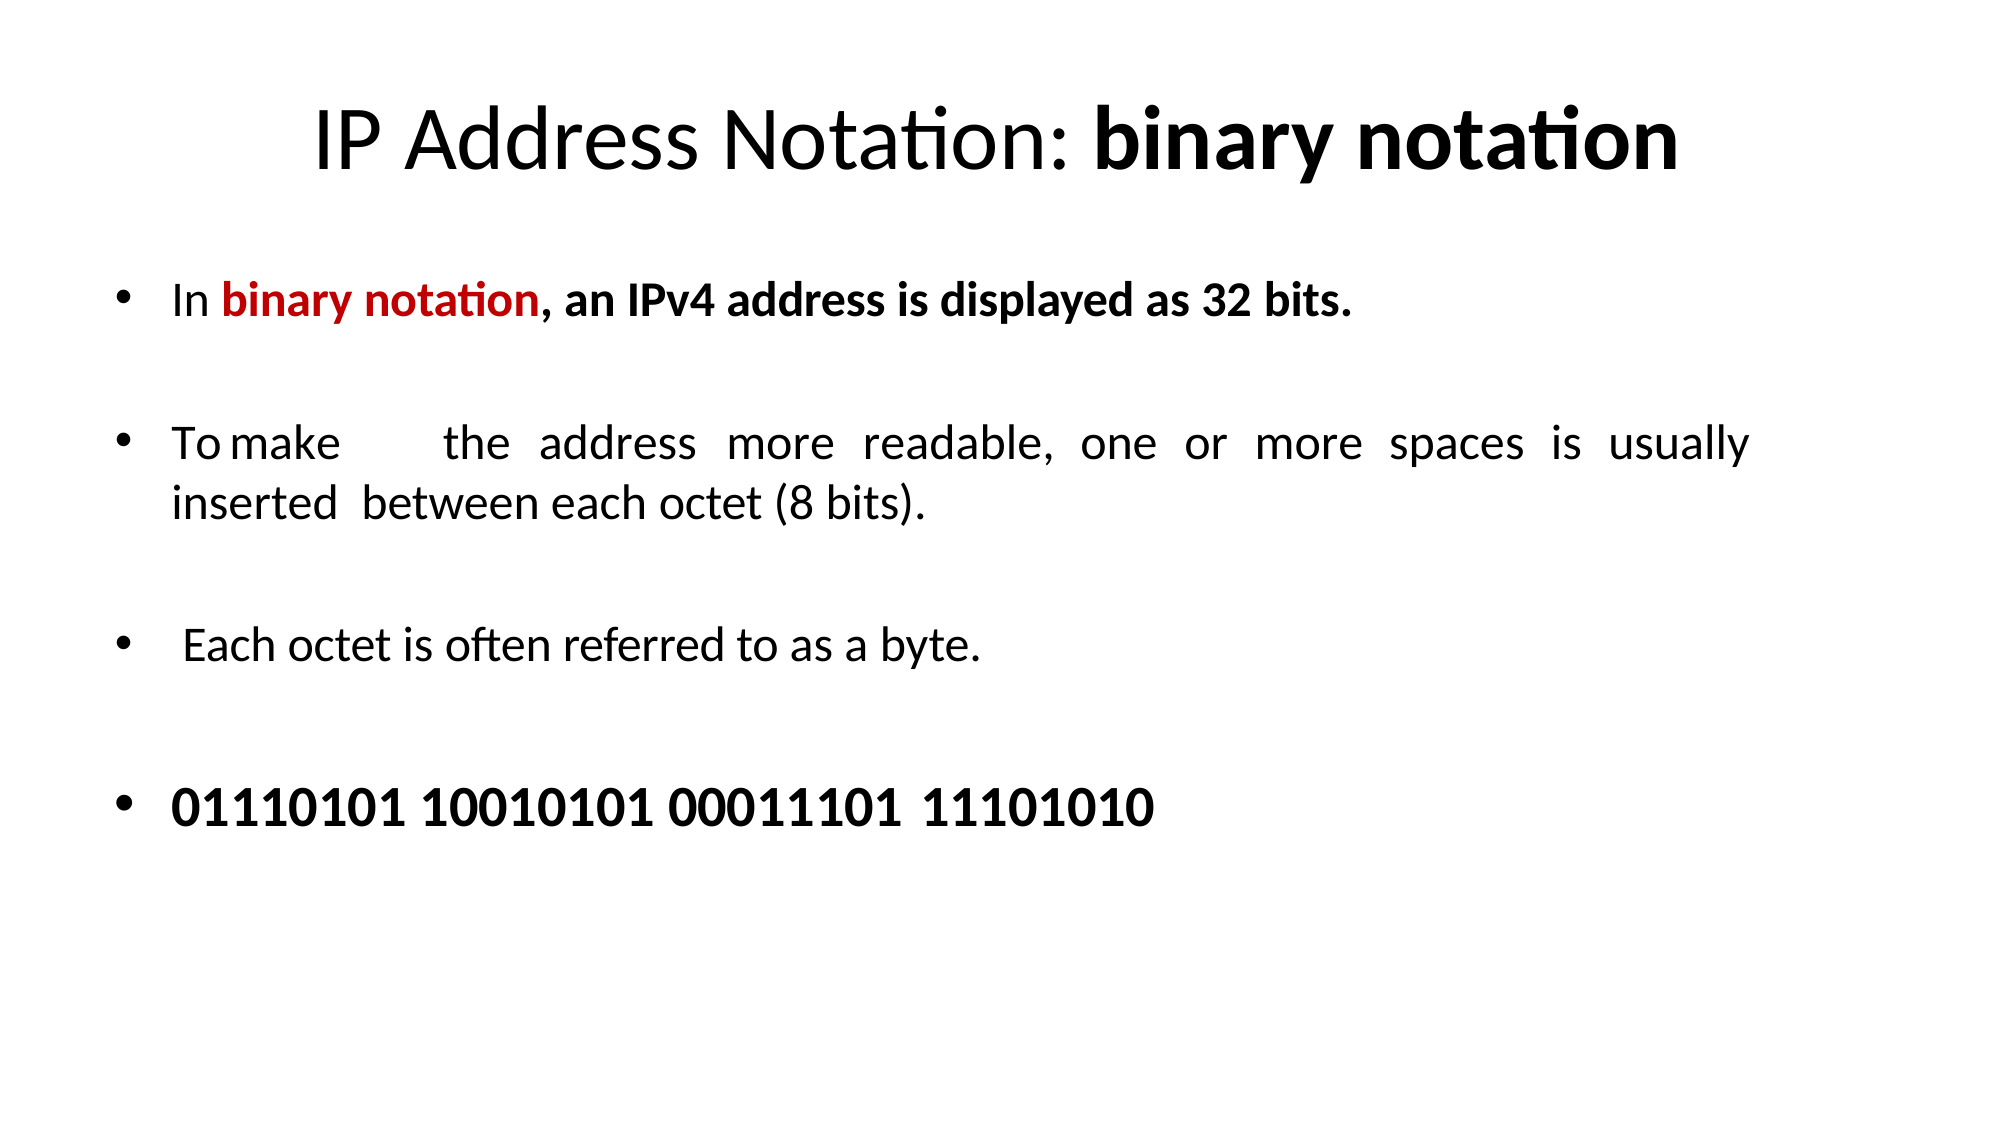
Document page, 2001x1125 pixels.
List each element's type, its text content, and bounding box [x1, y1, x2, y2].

text_box In binary notation, an IPv4 address is displayed as 32 bits. To make the address more readable, one or more spaces is usually inserted between each octet (8 bits). Each octet is often referred to as a byte. 01110101 10010101 00011101 11101010 [112, 264, 1888, 838]
title IP Address Notation: binary notation [310, 75, 1888, 264]
